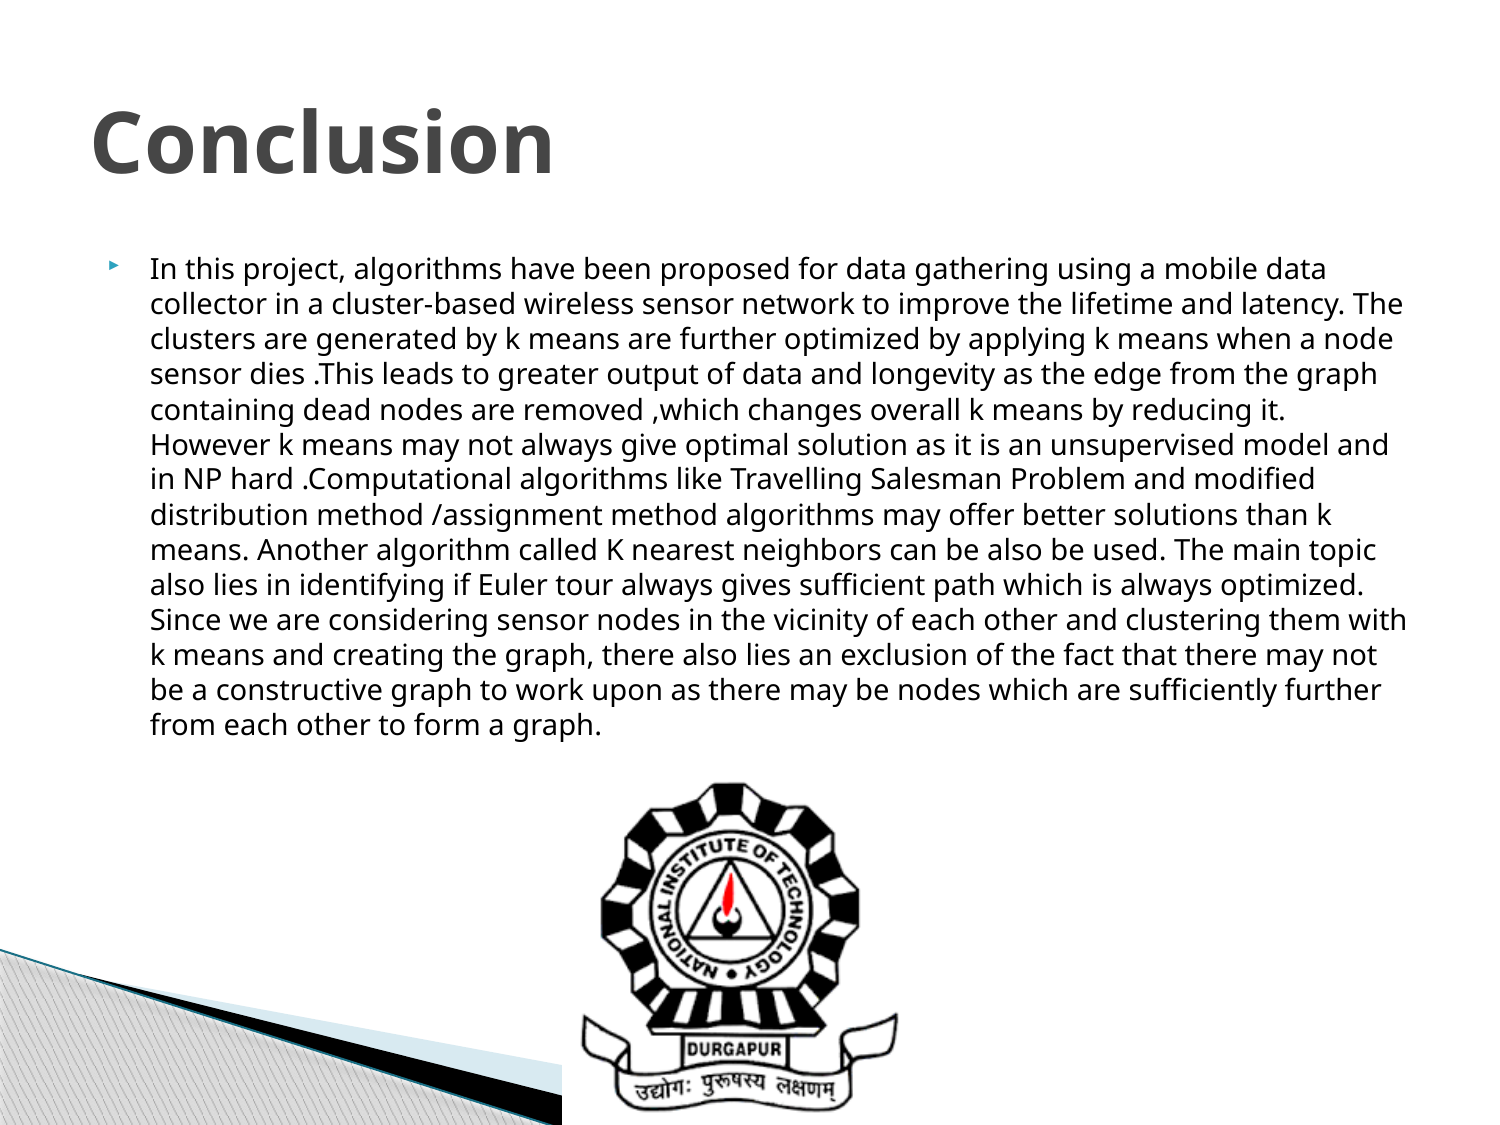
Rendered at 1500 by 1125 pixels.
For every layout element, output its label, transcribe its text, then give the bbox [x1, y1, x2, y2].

title Conclusion [75, 45, 1425, 233]
list In this project, algorithms have been proposed for data gathering using a mobile data collector in a cluster-based wireless sensor network to improve the lifetime and latency. The clusters are generated by k means are further optimized by applying k means when a node sensor dies .This leads to greater output of data and longevity as the edge from the graph containing dead nodes are removed ,which changes overall k means by reducing it. However k means may not always give optimal solution as it is an unsupervised model and in NP hard .Computational algorithms like Travelling Salesman Problem and modified distribution method /assignment method algorithms may offer better solutions than k means. Another algorithm called K nearest neighbors can be also be used. The main topic also lies in identifying if Euler tour always gives sufficient path which is always optimized. Since we are considering sensor nodes in the vicinity of each other and clustering them with k means and creating the graph, there also lies an exclusion of the fact that there may not be a constructive graph to work upon as there may be nodes which are sufficiently further from each other to form a graph. [75, 243, 1425, 986]
picture [562, 773, 915, 1125]
